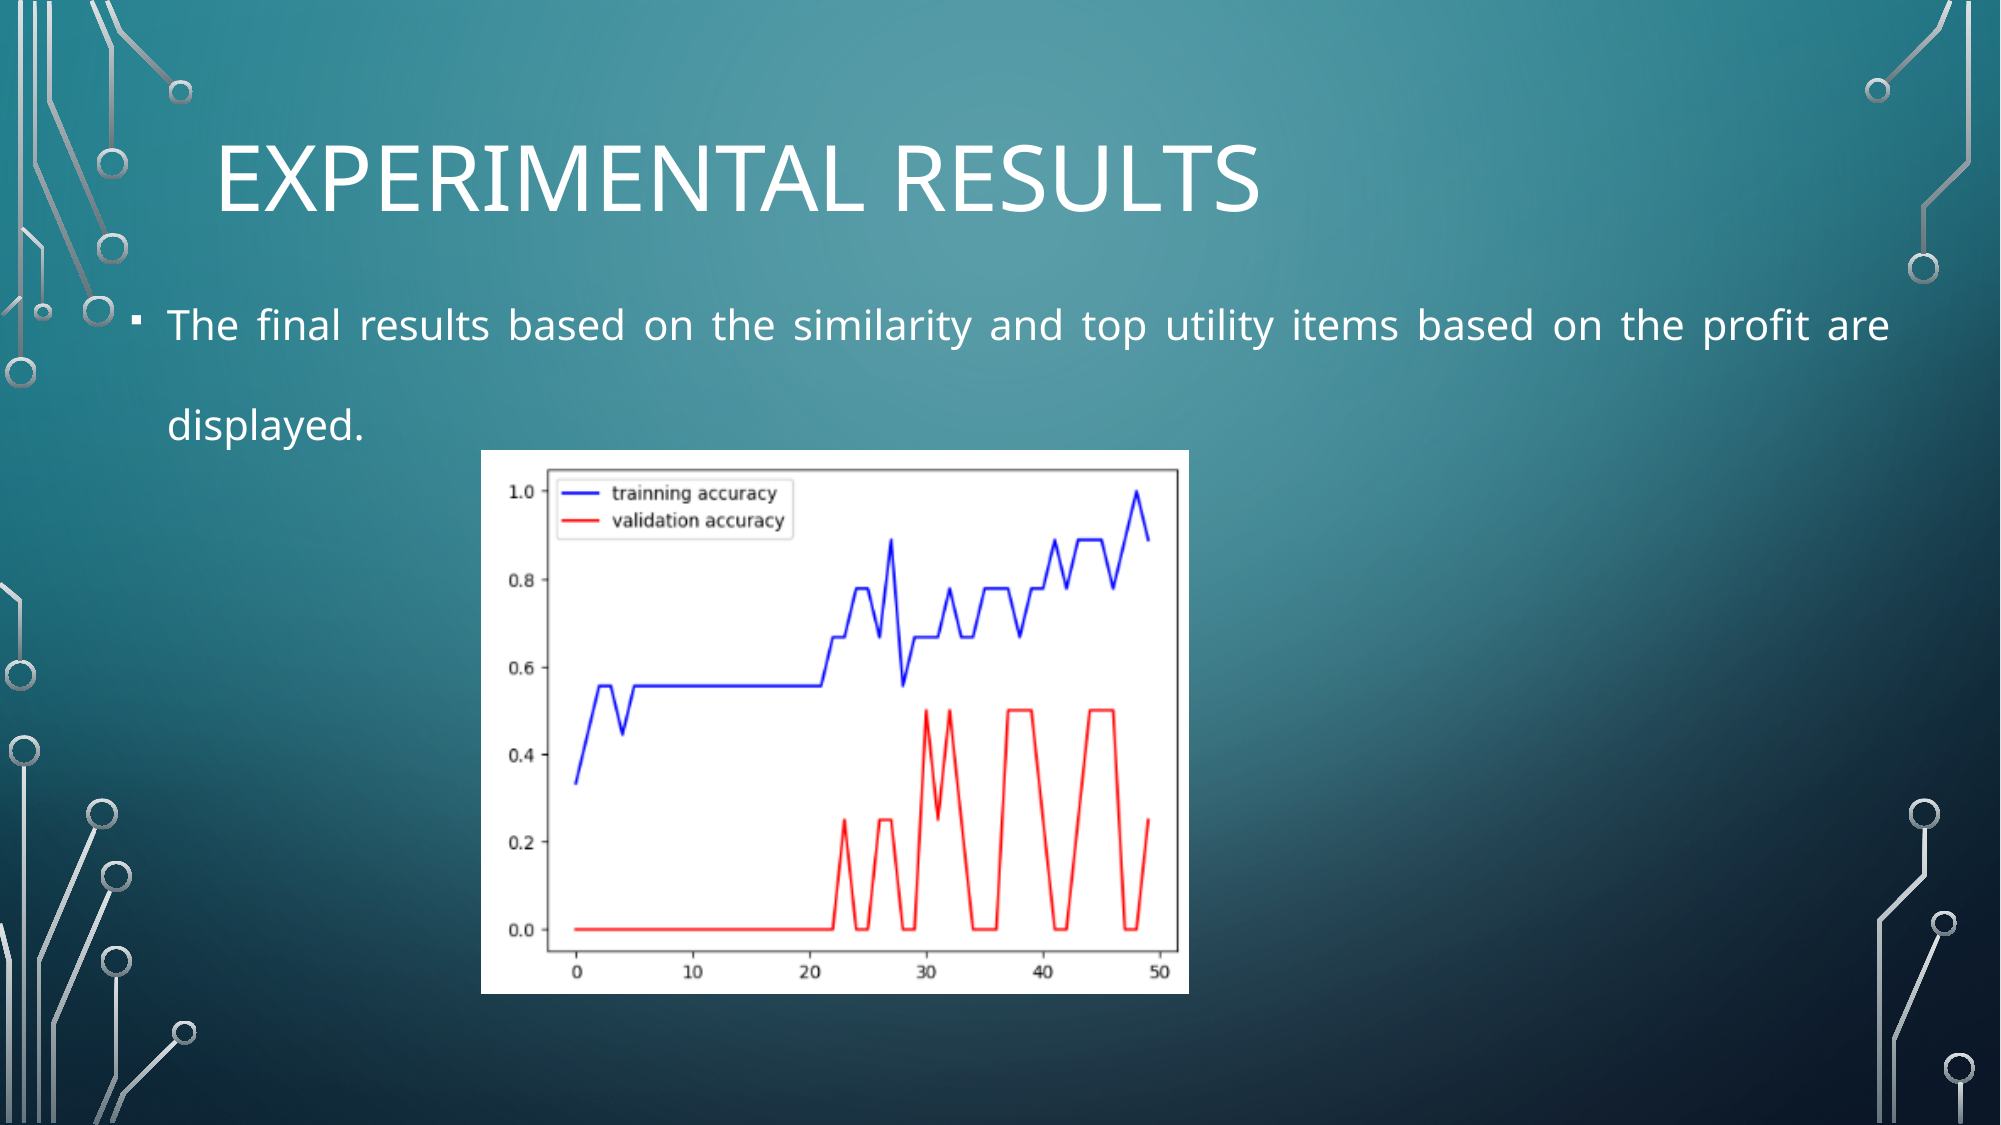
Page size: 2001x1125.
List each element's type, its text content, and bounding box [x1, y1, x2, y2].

picture [481, 450, 1190, 994]
title Experimental results [198, 60, 1824, 241]
text_box [156, 314, 1971, 451]
list The final results based on the similarity and top utility items based on the profit are displayed. [114, 241, 1907, 389]
